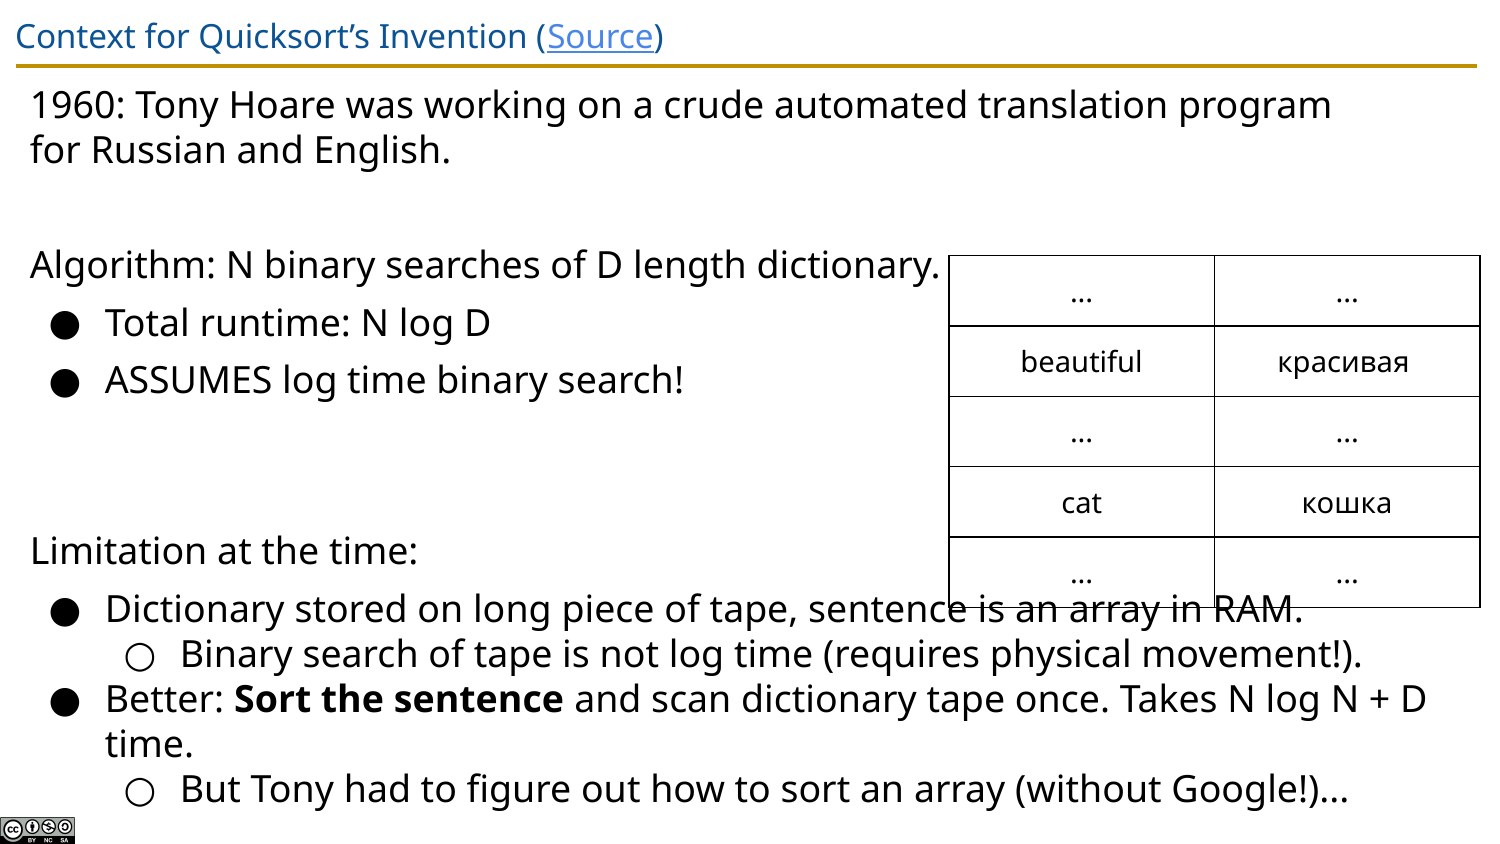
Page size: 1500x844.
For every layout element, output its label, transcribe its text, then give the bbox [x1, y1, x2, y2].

table_cell ... [950, 538, 1214, 607]
table_cell beautiful [950, 327, 1214, 396]
table_header ... [1215, 256, 1479, 325]
table_cell красивая [1215, 327, 1479, 396]
title Context for Quicksort’s Invention (Source) [0, 0, 1398, 65]
table_cell ... [1215, 538, 1479, 607]
table_cell кошка [1215, 467, 1479, 536]
picture [0, 817, 75, 844]
table_cell ... [950, 397, 1214, 466]
list Limitation at the time: Dictionary stored on long piece of tape, sentence is an array in RAM. Binary search of tape is not log time (requires physical movement!). Better: Sort the sentence and scan dictionary tape once. Takes N log N + D time. But Tony had to figure out how to sort an array (without Google!)... [14, 512, 1495, 832]
table_cell ... [1215, 397, 1479, 466]
table_header ... [950, 256, 1214, 325]
table_cell cat [950, 467, 1214, 536]
list 1960: Tony Hoare was working on a crude automated translation program for Russian and English. Algorithm: N binary searches of D length dictionary. Total runtime: N log D ASSUMES log time binary search! [14, 66, 1400, 541]
